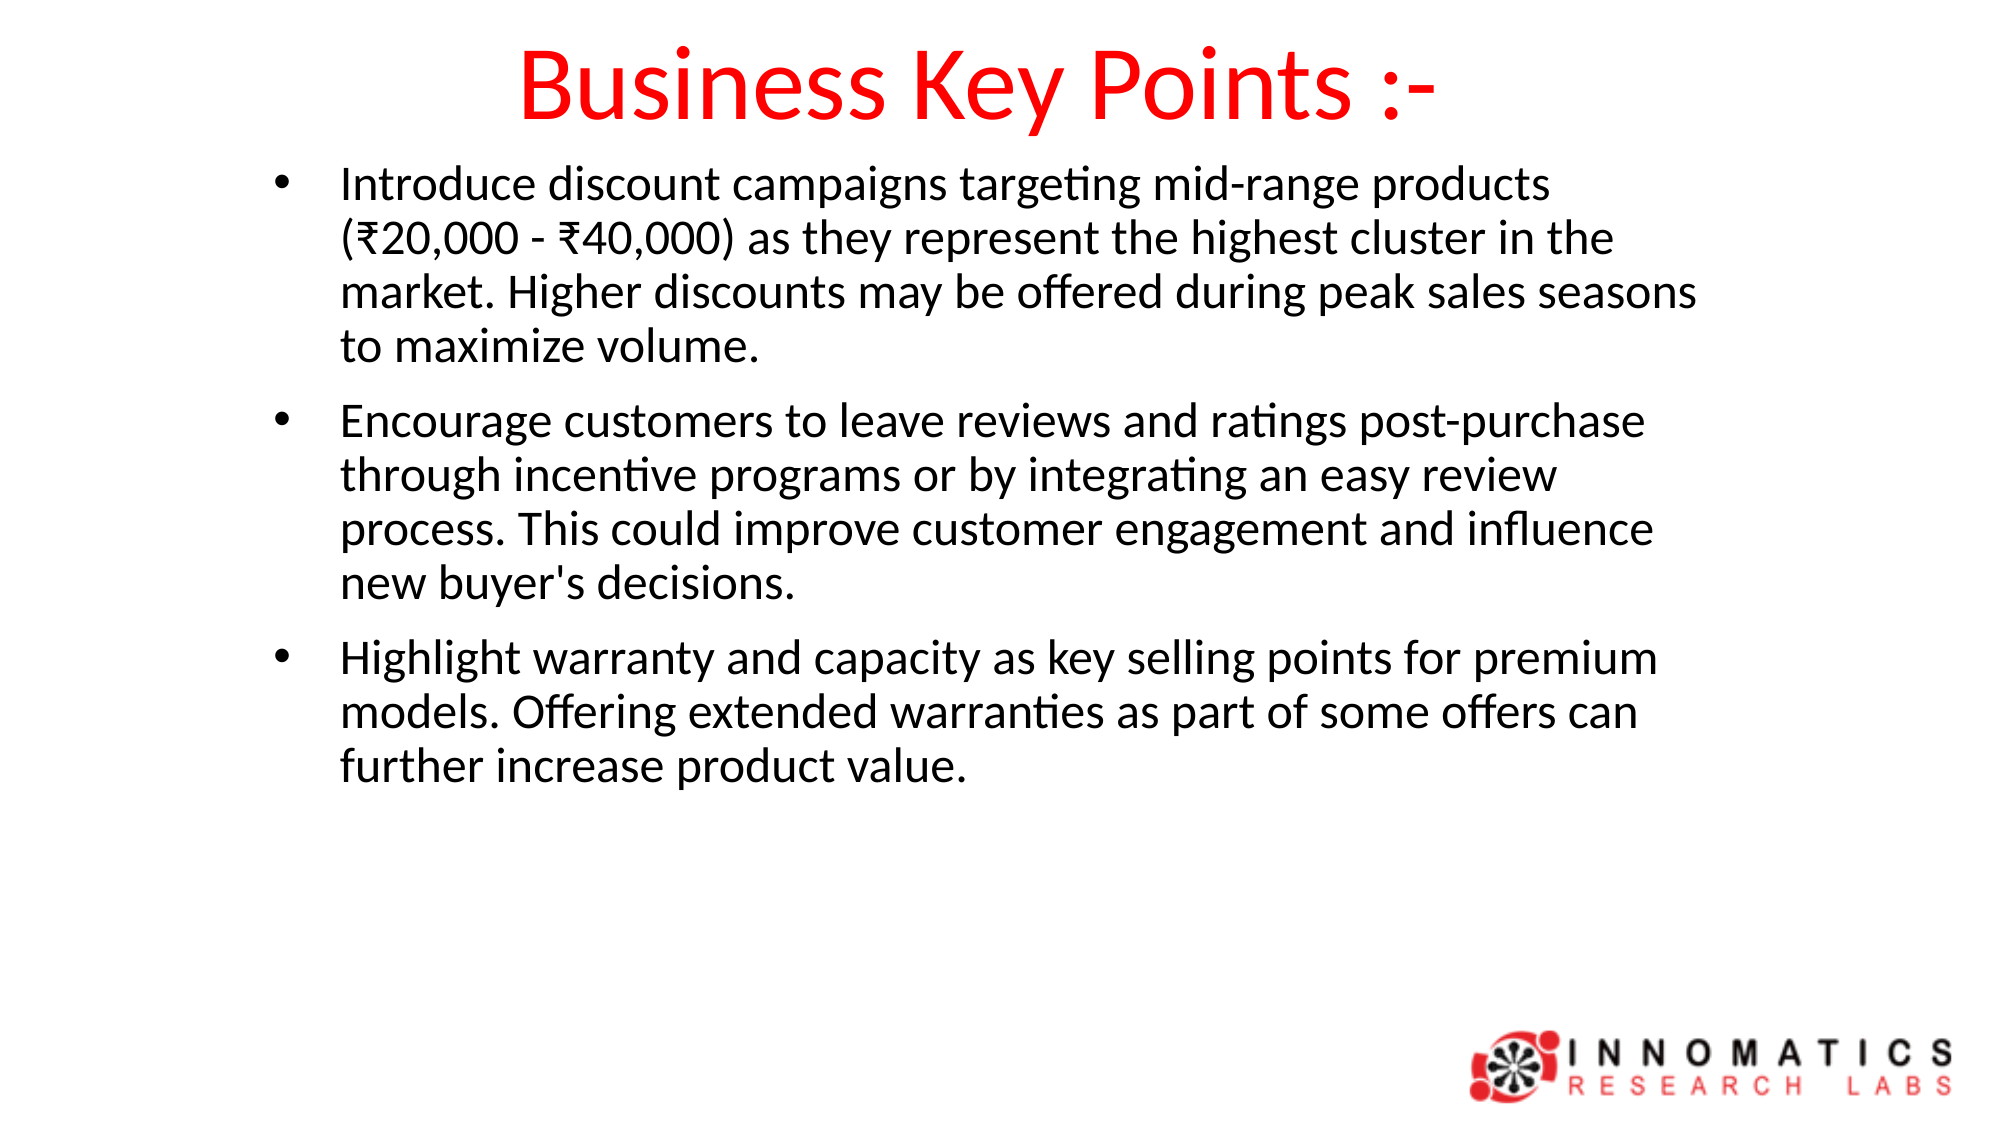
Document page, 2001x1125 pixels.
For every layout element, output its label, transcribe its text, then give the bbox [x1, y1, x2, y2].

title Business Key Points :- [228, 19, 1729, 150]
picture [1445, 1014, 1975, 1125]
subtitle Introduce discount campaigns targeting mid-range products (₹20,000 - ₹40,000) as they represent the highest cluster in the market. Higher discounts may be offered during peak sales seasons to maximize volume. Encourage customers to leave reviews and ratings post-purchase through incentive programs or by integrating an easy review process. This could improve customer engagement and influence new buyer's decisions. Highlight warranty and capacity as key selling points for premium models. Offering extended warranties as part of some offers can further increase product value. [249, 149, 1750, 863]
